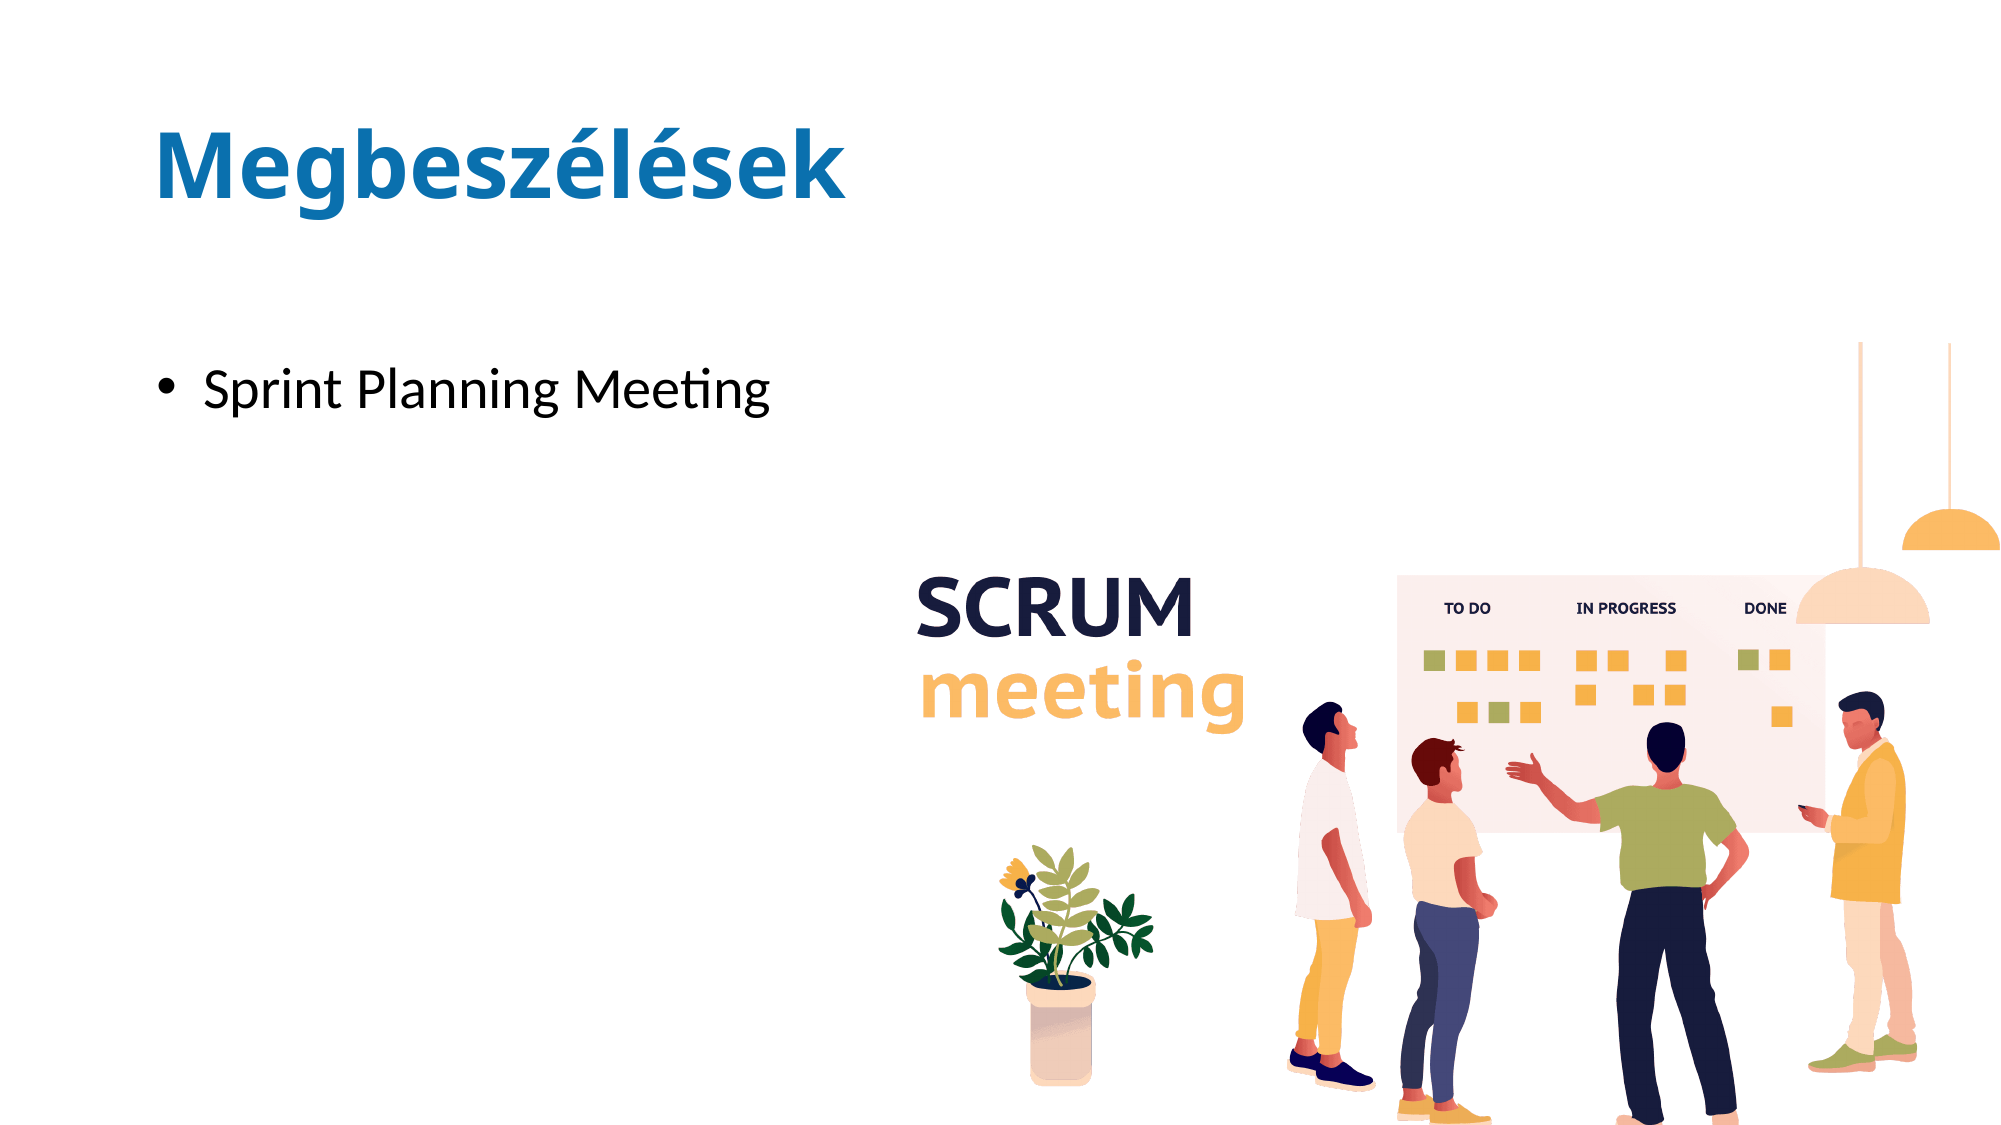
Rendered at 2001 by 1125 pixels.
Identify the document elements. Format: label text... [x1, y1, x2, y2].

title Megbeszélések [137, 59, 1863, 278]
picture [917, 342, 2000, 1125]
text_box Sprint Planning Meeting [141, 342, 787, 428]
